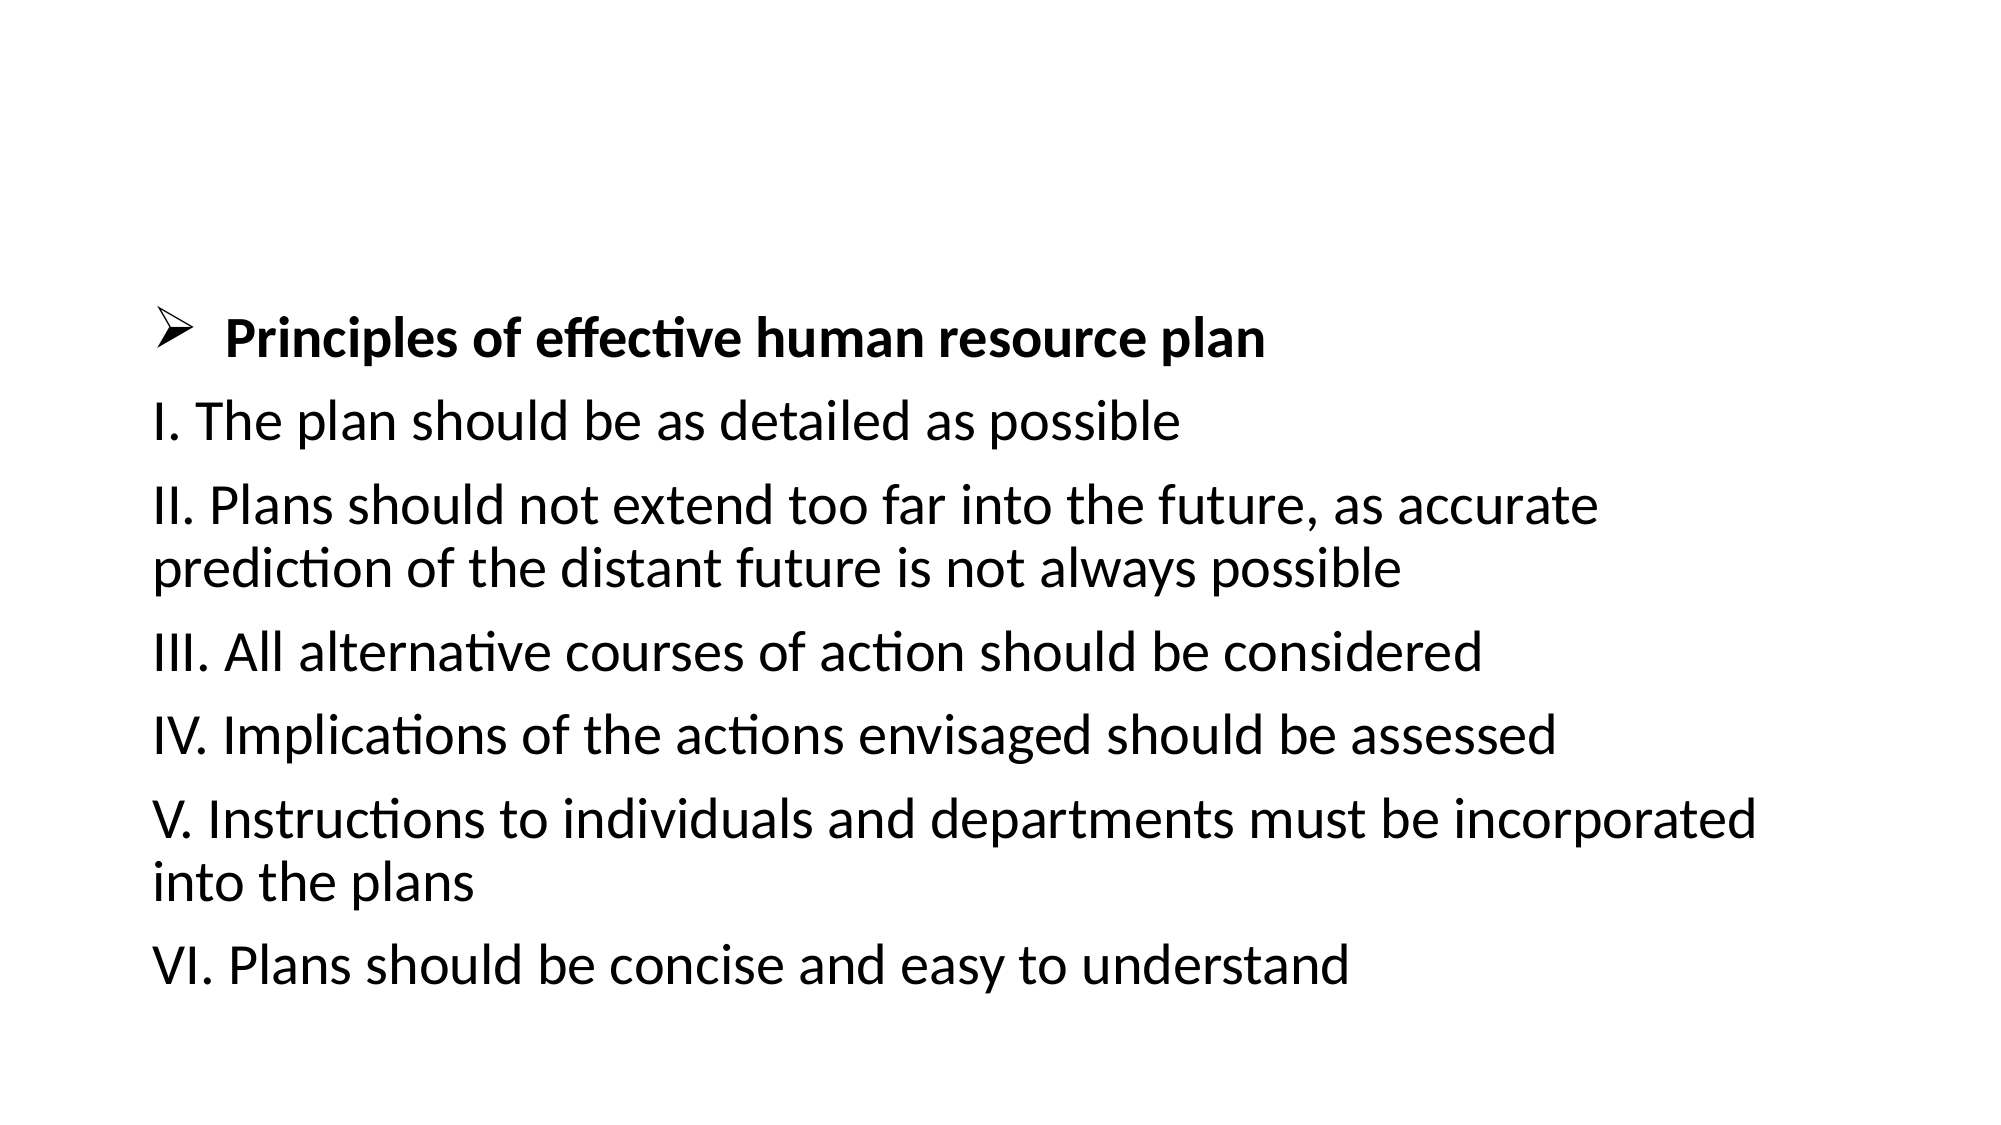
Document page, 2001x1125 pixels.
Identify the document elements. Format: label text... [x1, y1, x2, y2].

list Principles of effective human resource plan I. The plan should be as detailed as possible II. Plans should not extend too far into the future, as accurate prediction of the distant future is not always possible III. All alternative courses of action should be considered IV. Implications of the actions envisaged should be assessed V. Instructions to individuals and departments must be incorporated into the plans VI. Plans should be concise and easy to understand [137, 299, 1863, 1014]
